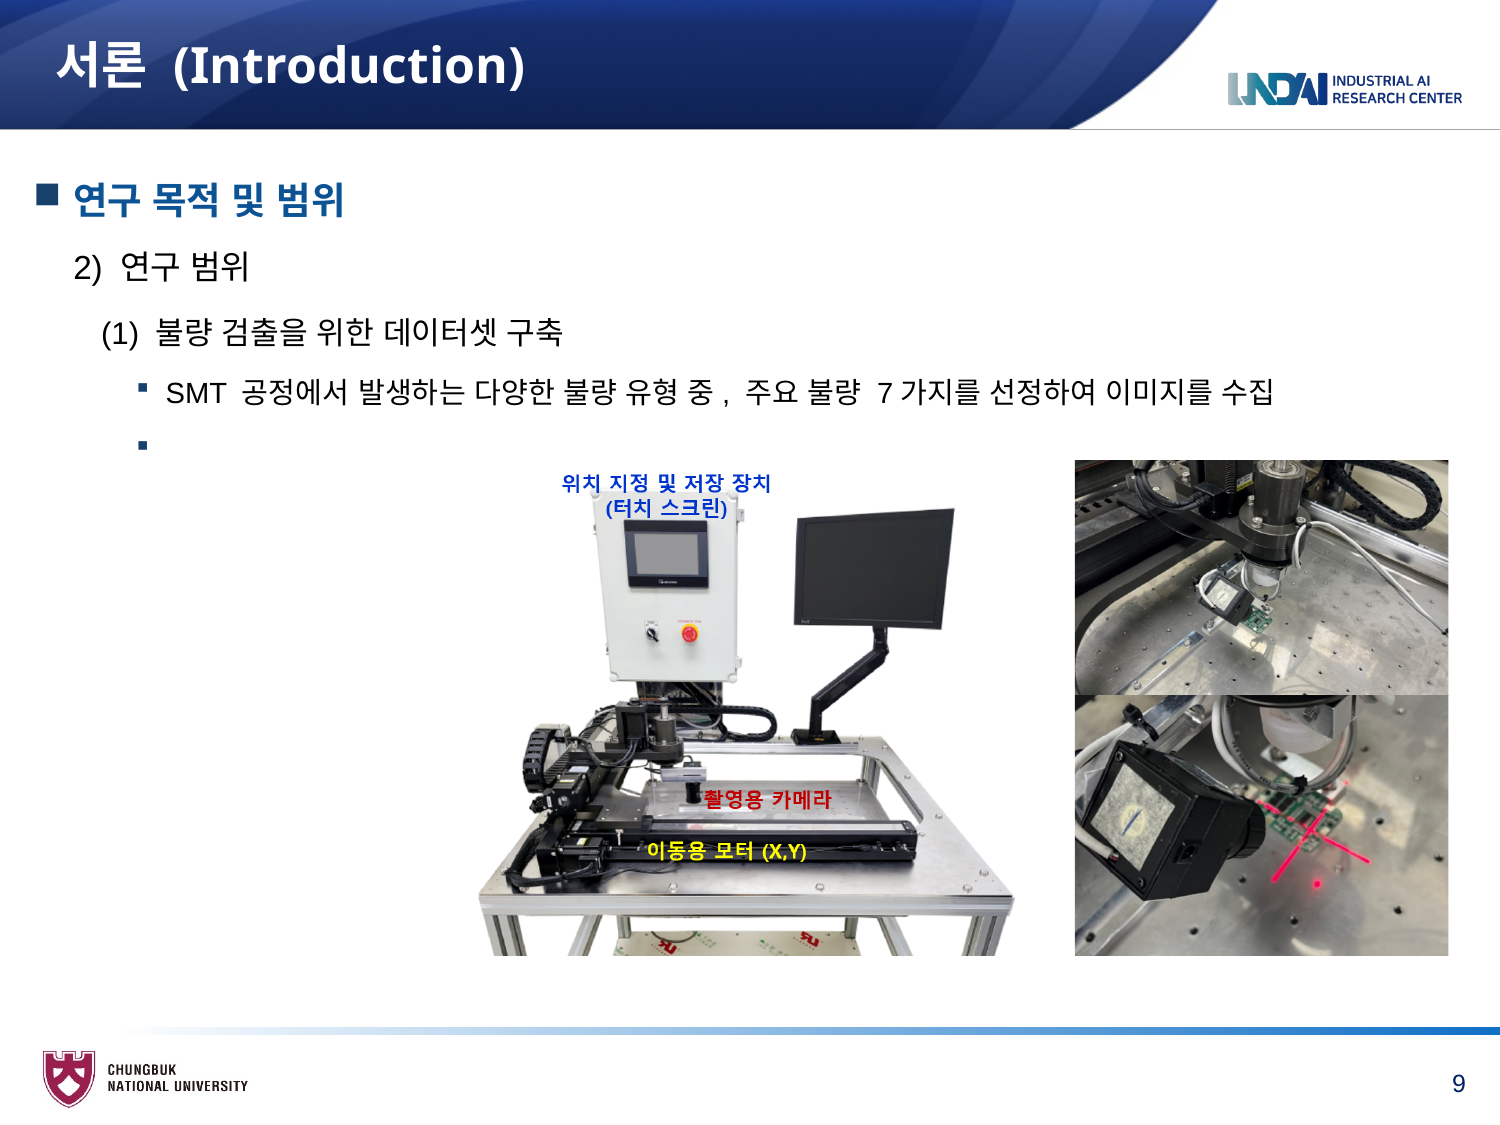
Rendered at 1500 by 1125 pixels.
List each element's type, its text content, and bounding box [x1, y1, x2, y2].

text_box 연구 목적 및 범위 2) 연구 범위 (1) 불량 검출을 위한 데이터셋 구축 SMT 공정에서 발생하는 다양한 불량 유형 중, 주요 불량 7가지를 선정하여 이미지를 수집 [33, 163, 1397, 467]
picture [41, 1049, 249, 1109]
picture [474, 464, 1026, 957]
picture [0, 0, 1500, 129]
title 서론 (Introduction) [55, 10, 1375, 116]
picture [1074, 460, 1449, 957]
